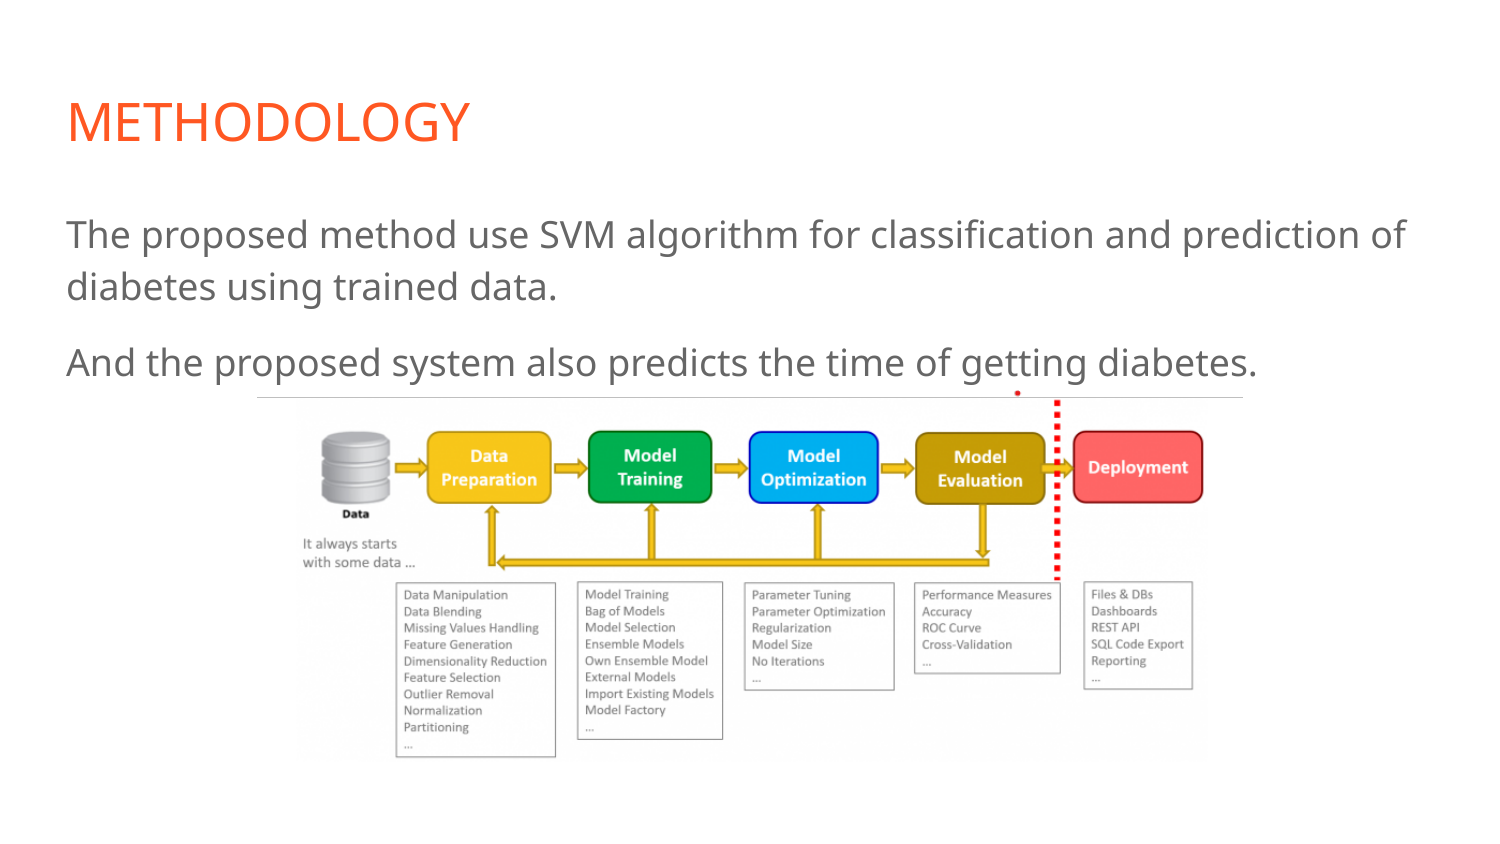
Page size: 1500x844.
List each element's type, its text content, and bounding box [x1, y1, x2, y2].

title METHODOLOGY [51, 72, 1449, 167]
picture [257, 389, 1243, 769]
list The proposed method use SVM algorithm for classification and prediction of diabetes using trained data. And the proposed system also predicts the time of getting diabetes. [51, 189, 1449, 750]
